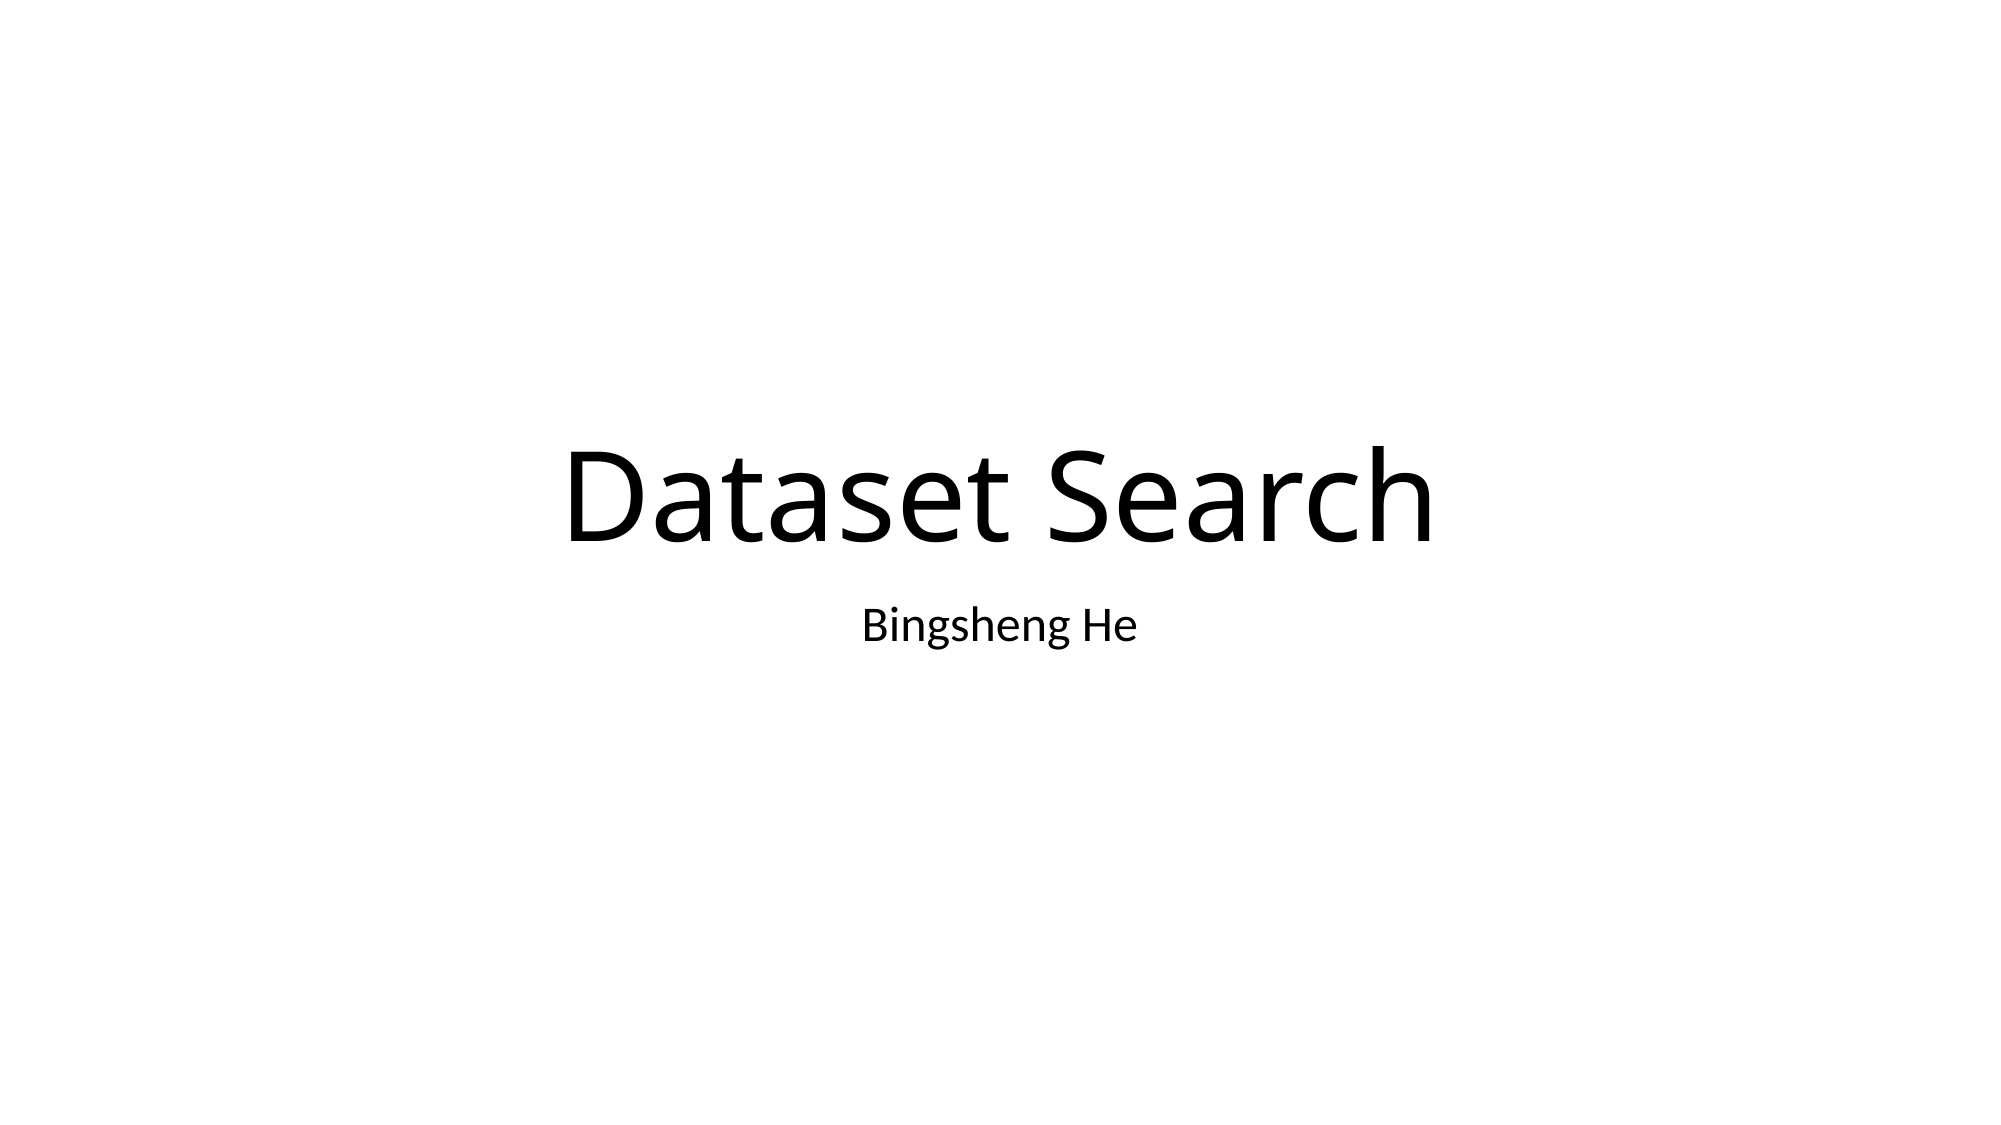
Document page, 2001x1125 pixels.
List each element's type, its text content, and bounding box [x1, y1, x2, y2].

subtitle Bingsheng He [249, 590, 1750, 863]
title Dataset Search [249, 184, 1750, 576]
